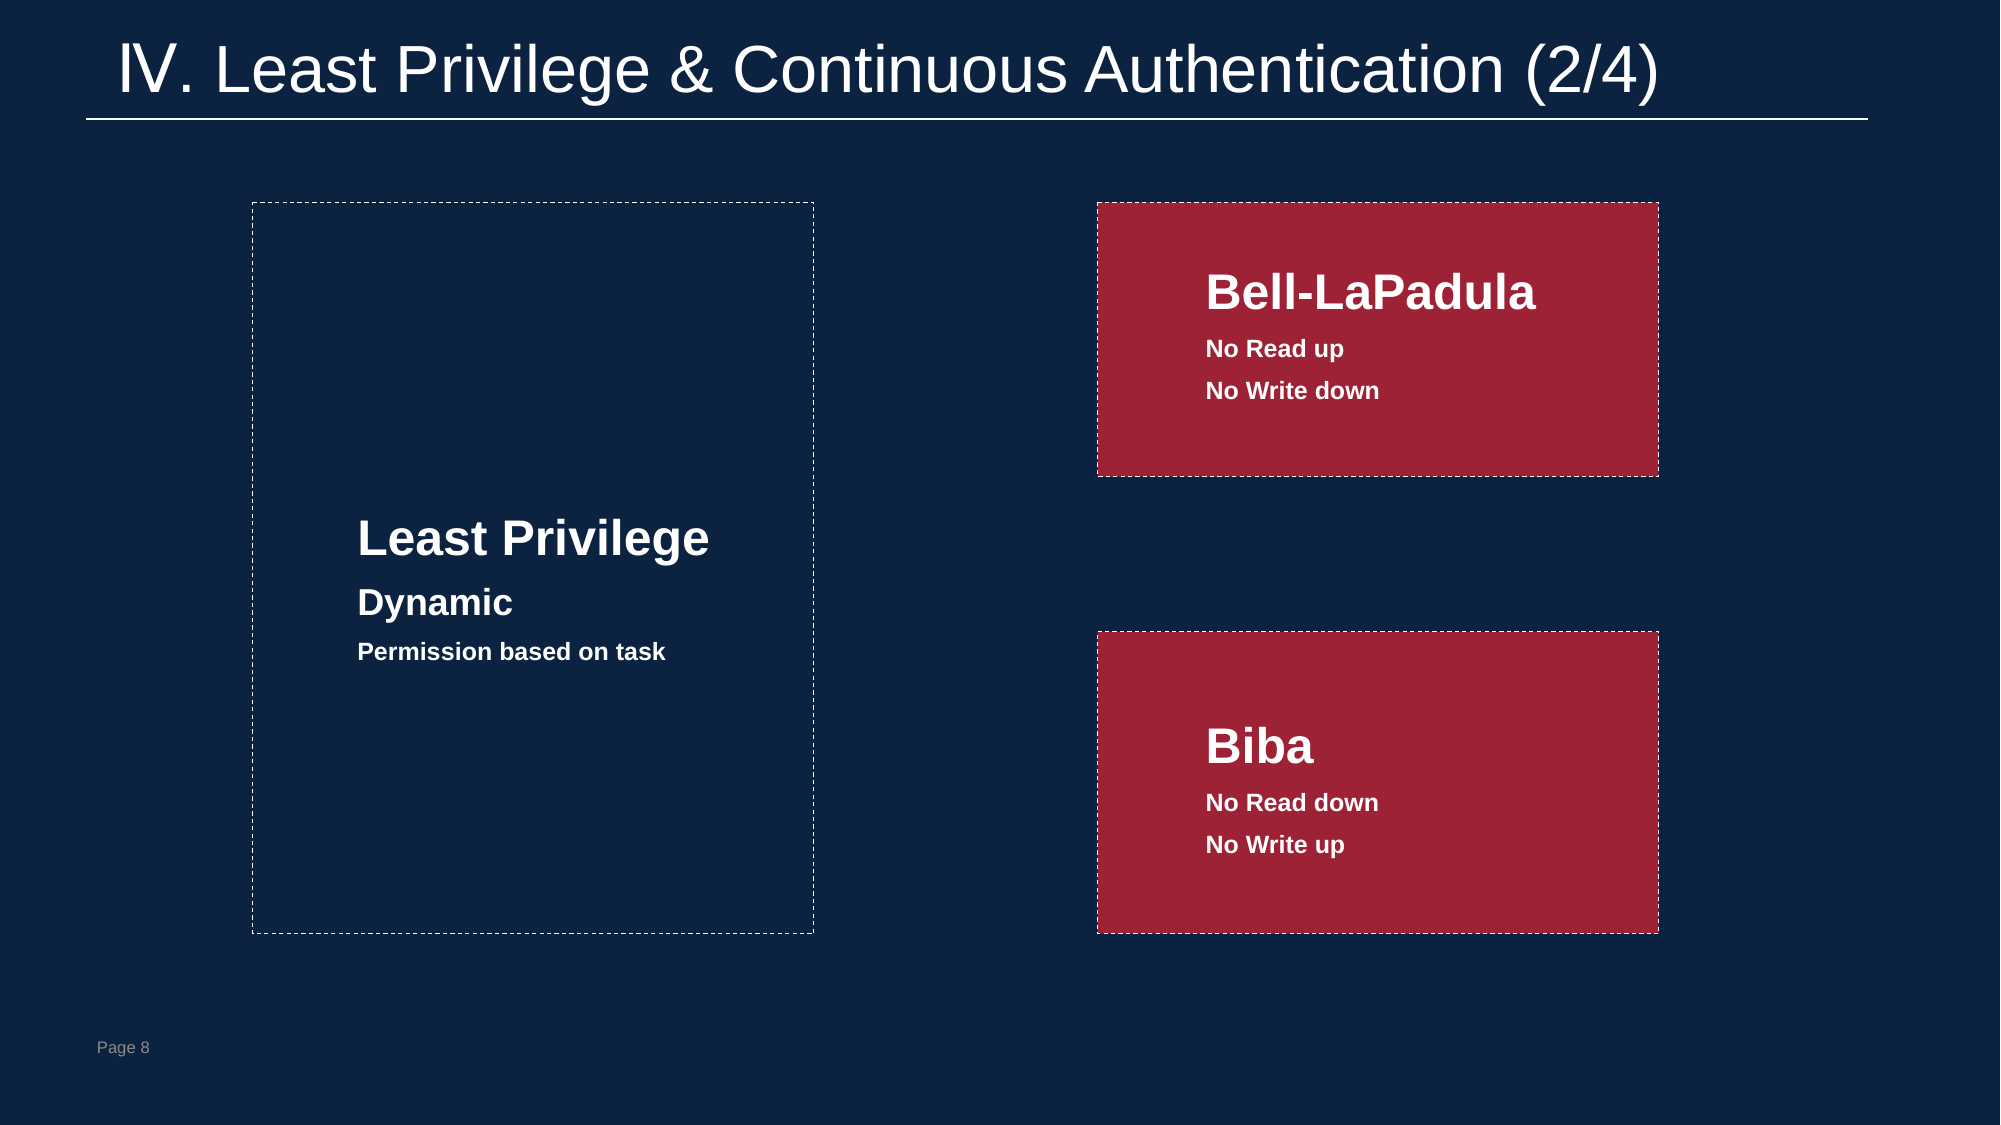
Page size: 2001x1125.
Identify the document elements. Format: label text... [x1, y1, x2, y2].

text_box Biba No Read down No Write up [1205, 713, 1574, 887]
text_box [1097, 631, 1660, 935]
text_box [1097, 201, 1660, 478]
text_box [252, 201, 815, 935]
text_box Bell-LaPadula No Read up No Write down [1205, 259, 1574, 432]
text_box Ⅳ. Least Privilege & Continuous Authentication (2/4) [100, 27, 1716, 105]
text_box Least Privilege Dynamic Permission based on task [356, 505, 726, 679]
slide_number Page 8 [70, 1017, 165, 1077]
